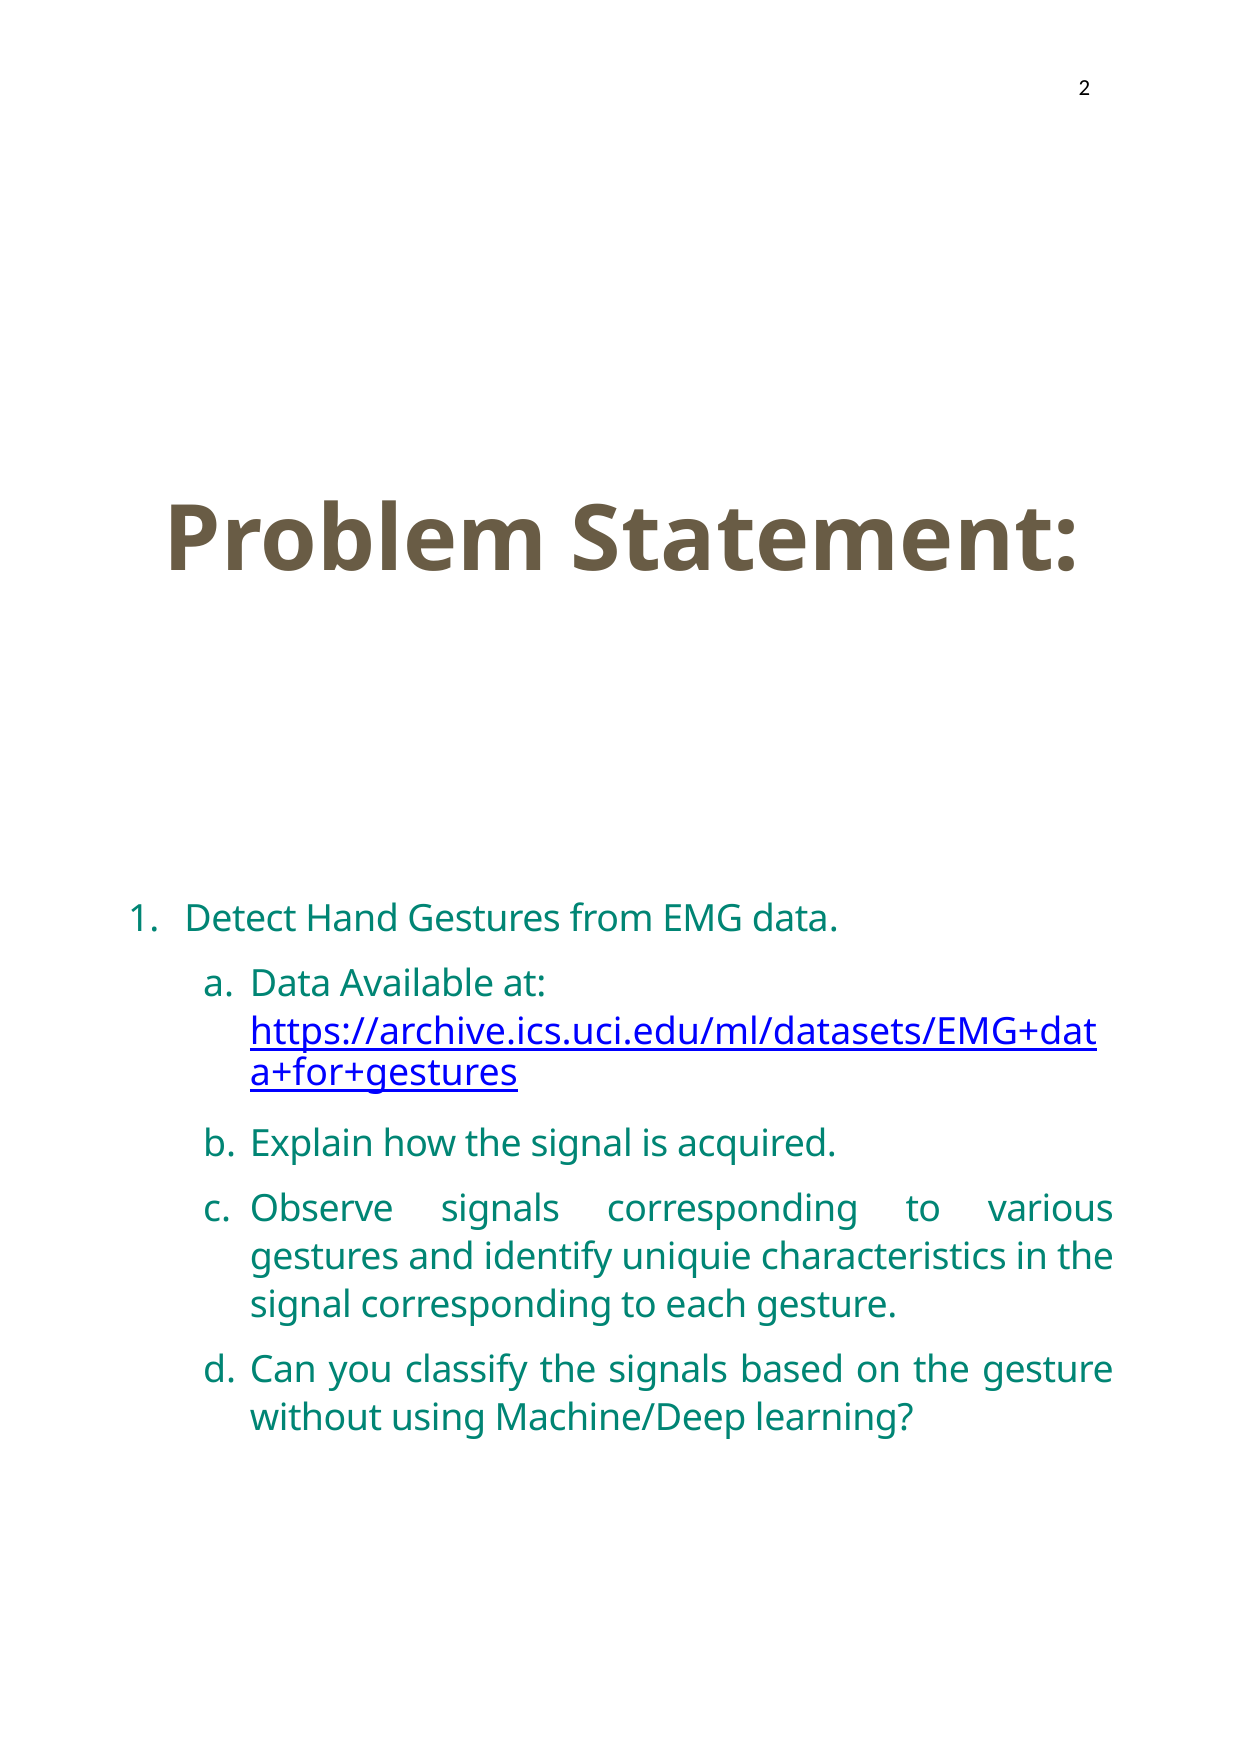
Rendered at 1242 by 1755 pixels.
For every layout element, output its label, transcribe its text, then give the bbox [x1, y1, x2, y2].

text_box 2 [1076, 70, 1093, 101]
text_box Detect Hand Gestures from EMG data. Data Available at: https://archive.ics.uci.edu/ml/datasets/EMG+data+for+gestures Explain how the signal is acquired. Observe signals corresponding to various gestures and identify uniquie characteristics in the signal corresponding to each gesture. Can you classify the signals based on the gesture without using Machine/Deep learning? [128, 877, 1114, 1473]
text_box Problem Statement: [148, 477, 1093, 590]
